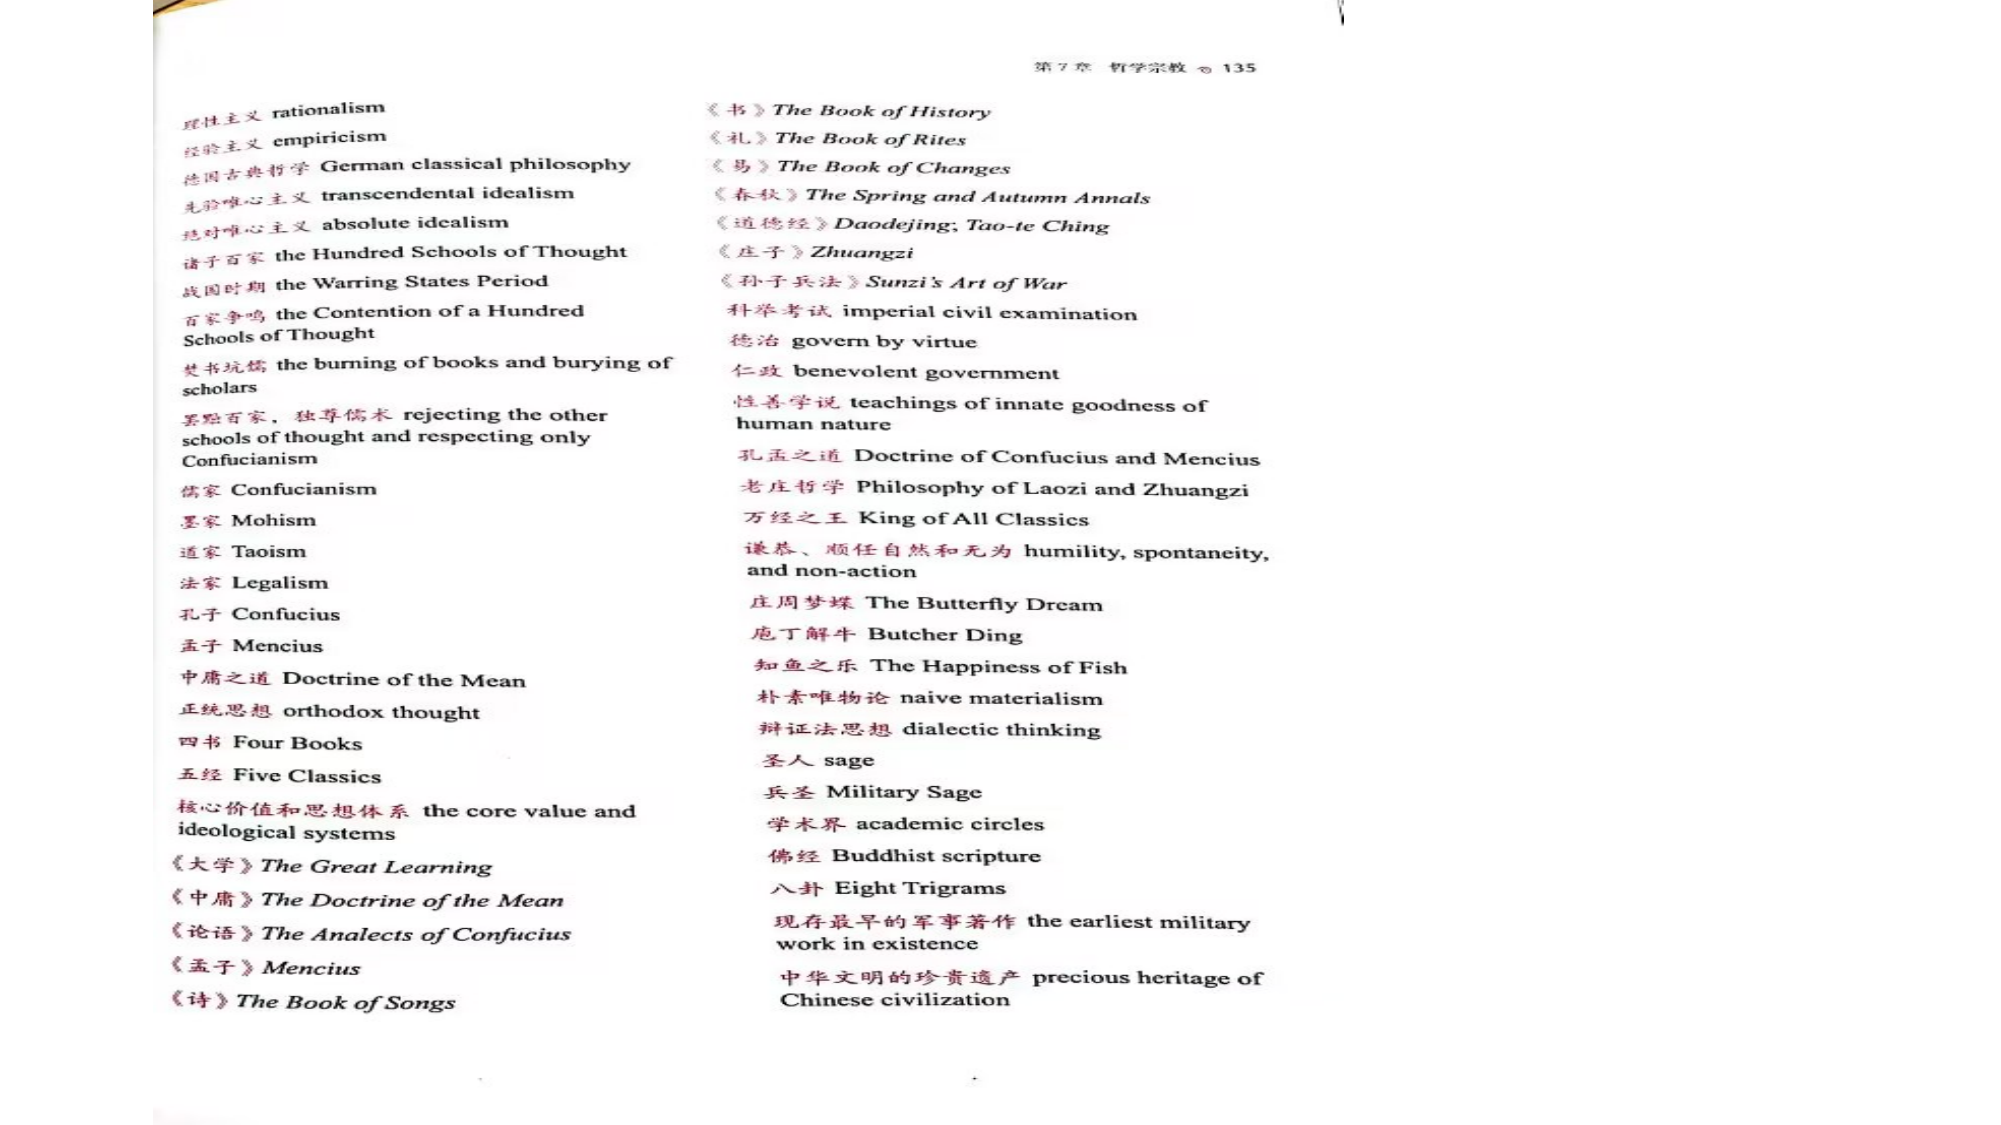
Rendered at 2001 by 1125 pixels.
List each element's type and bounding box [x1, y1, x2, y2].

picture [153, 0, 1344, 1125]
